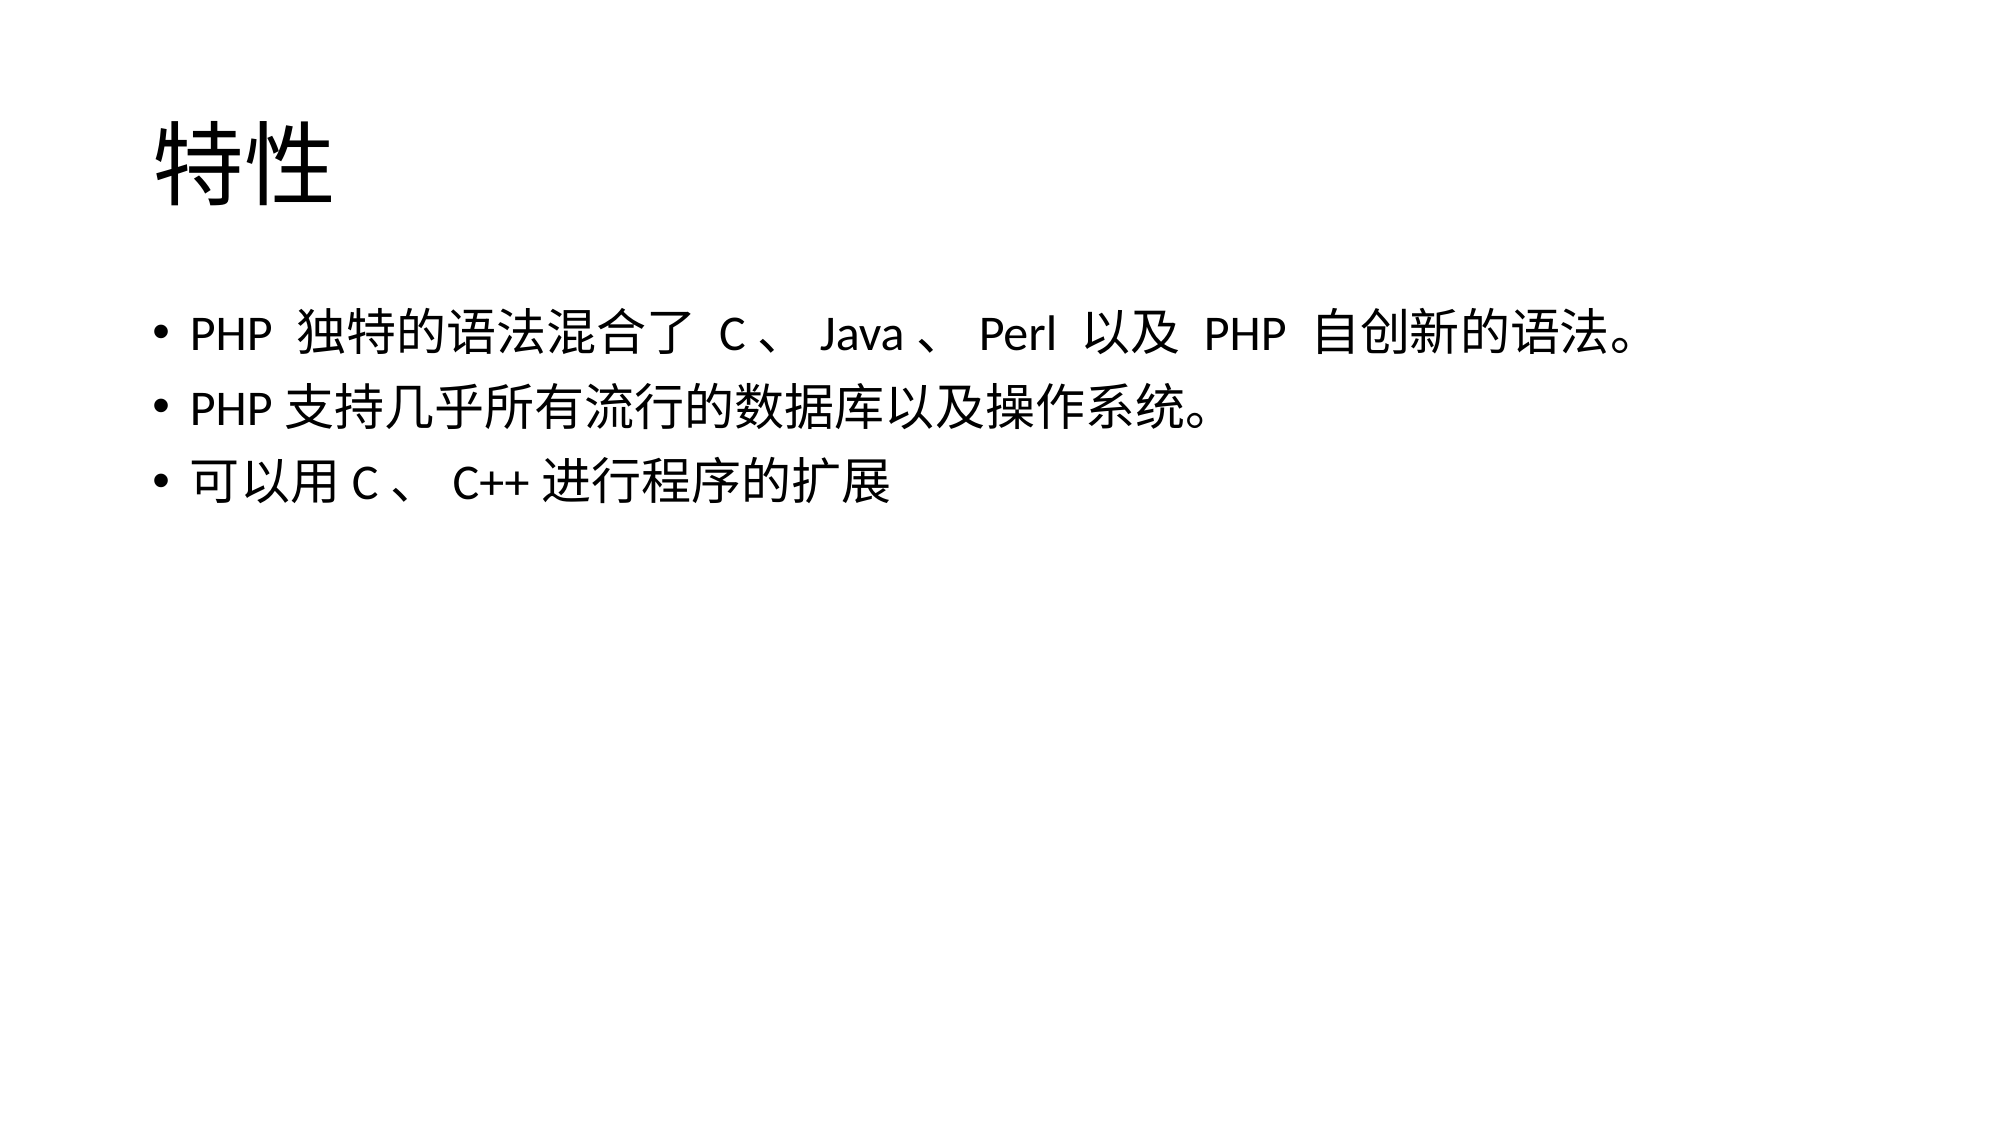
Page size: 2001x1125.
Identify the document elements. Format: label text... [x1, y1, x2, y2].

list PHP 独特的语法混合了 C、Java、Perl 以及 PHP 自创新的语法。 PHP支持几乎所有流行的数据库以及操作系统。 可以用C、C++进行程序的扩展 [137, 299, 1863, 1014]
title 特性 [137, 59, 1863, 278]
